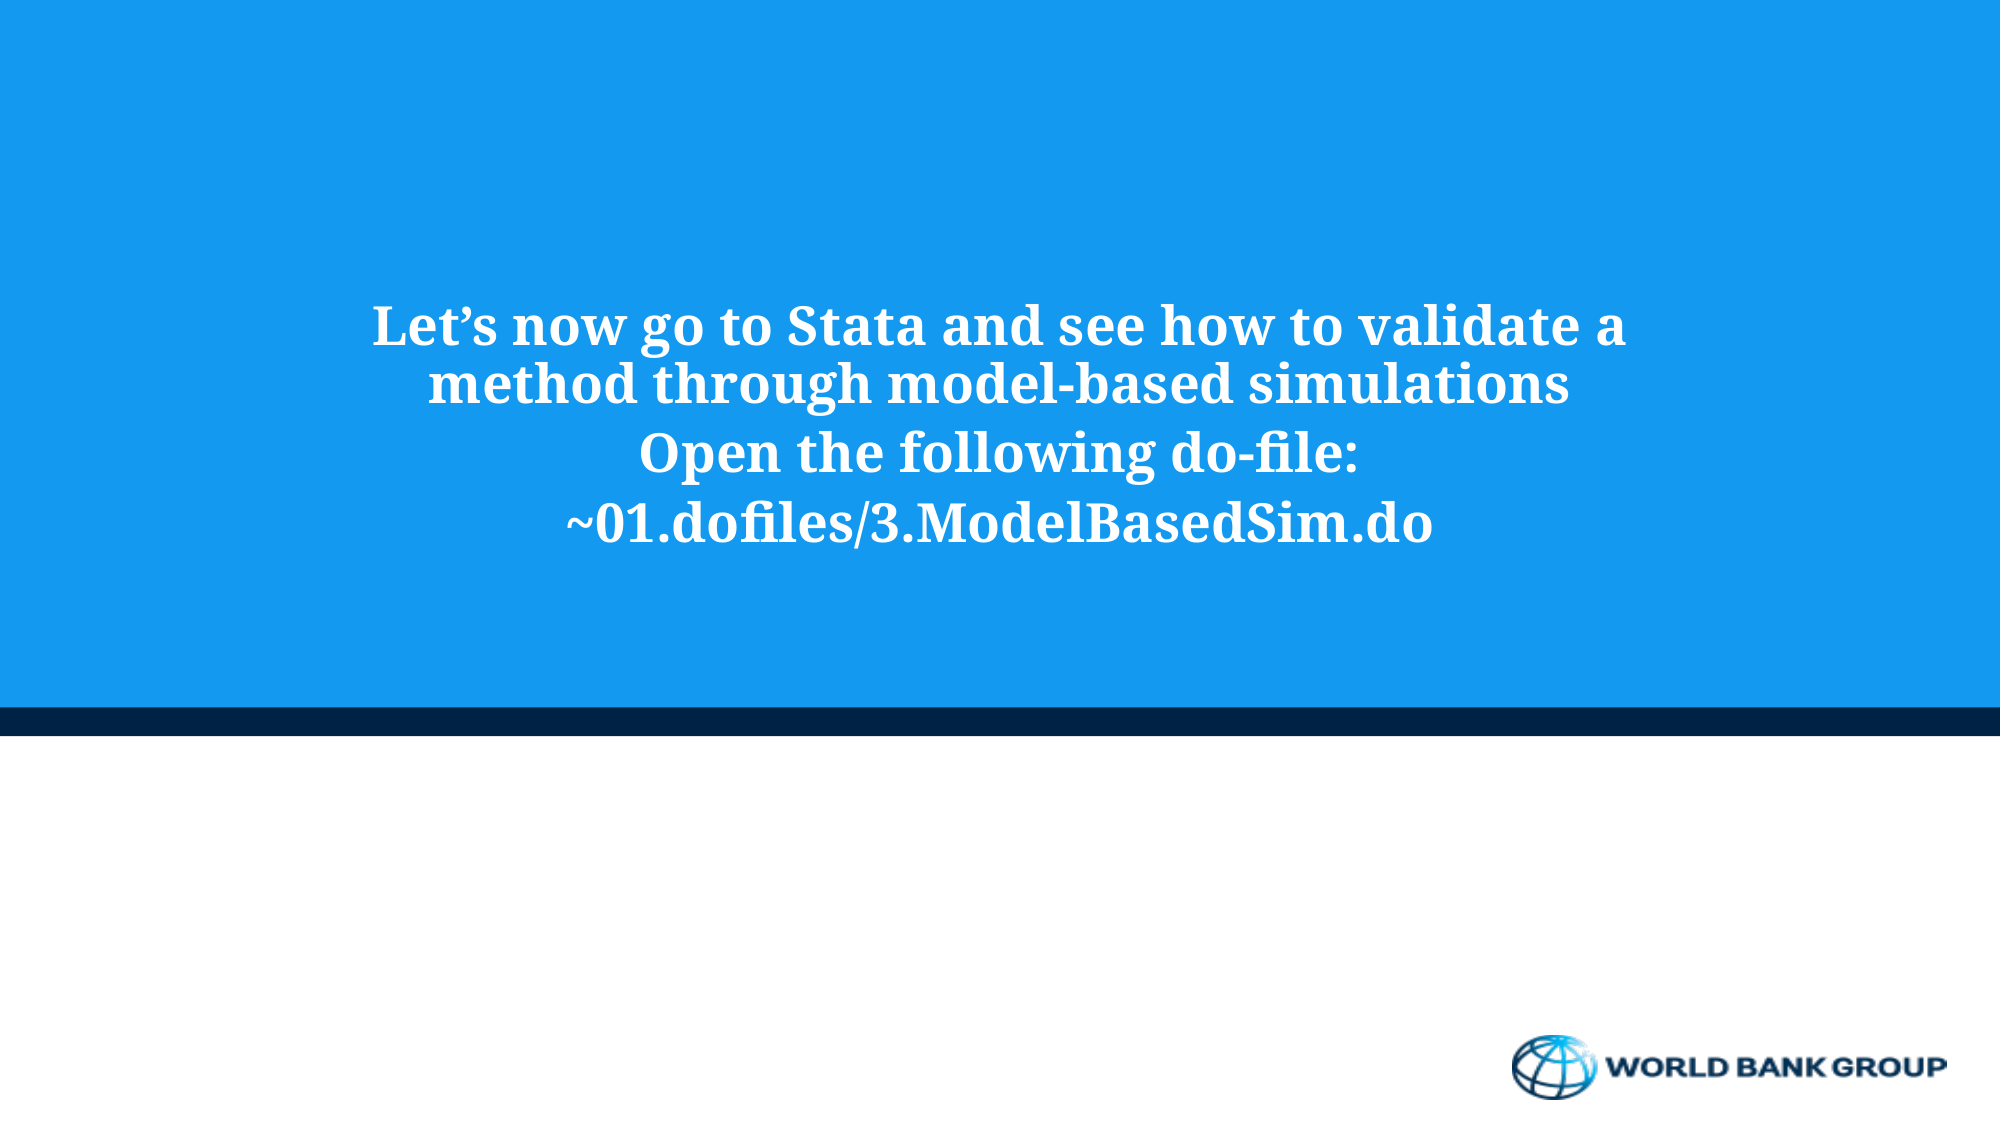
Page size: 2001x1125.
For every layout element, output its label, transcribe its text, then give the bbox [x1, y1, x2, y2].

picture [1512, 1035, 1947, 1100]
text_box Let’s now go to Stata and see how to validate a method through model-based simulations Open the following do-file: ~01.dofiles/3.ModelBasedSim.do [249, 290, 1750, 563]
